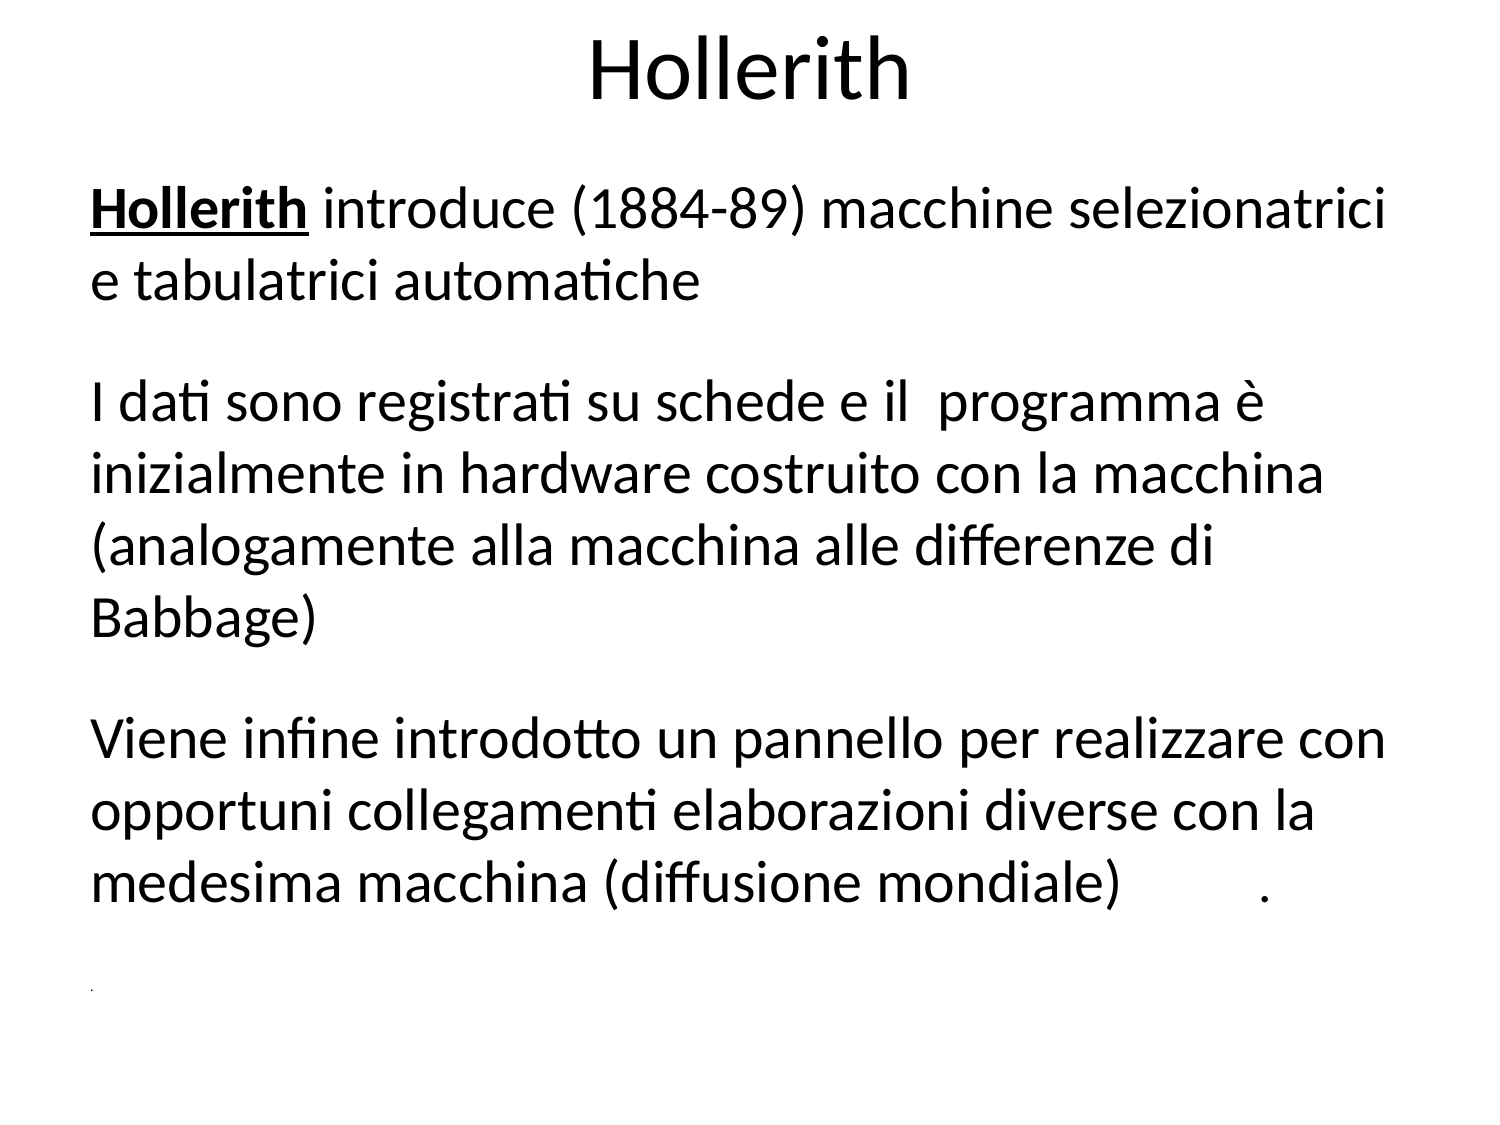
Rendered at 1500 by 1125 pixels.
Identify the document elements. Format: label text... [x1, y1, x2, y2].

list Hollerith introduce (1884-89) macchine selezionatrici e tabulatrici automatiche I dati sono registrati su schede e il programma è inizialmente in hardware costruito con la macchina (analogamente alla macchina alle differenze di Babbage) Viene infine introdotto un pannello per realizzare con opportuni collegamenti elaborazioni diverse con la medesima macchina (diffusione mondiale) . . [75, 160, 1425, 1083]
title Hollerith [75, 0, 1425, 126]
